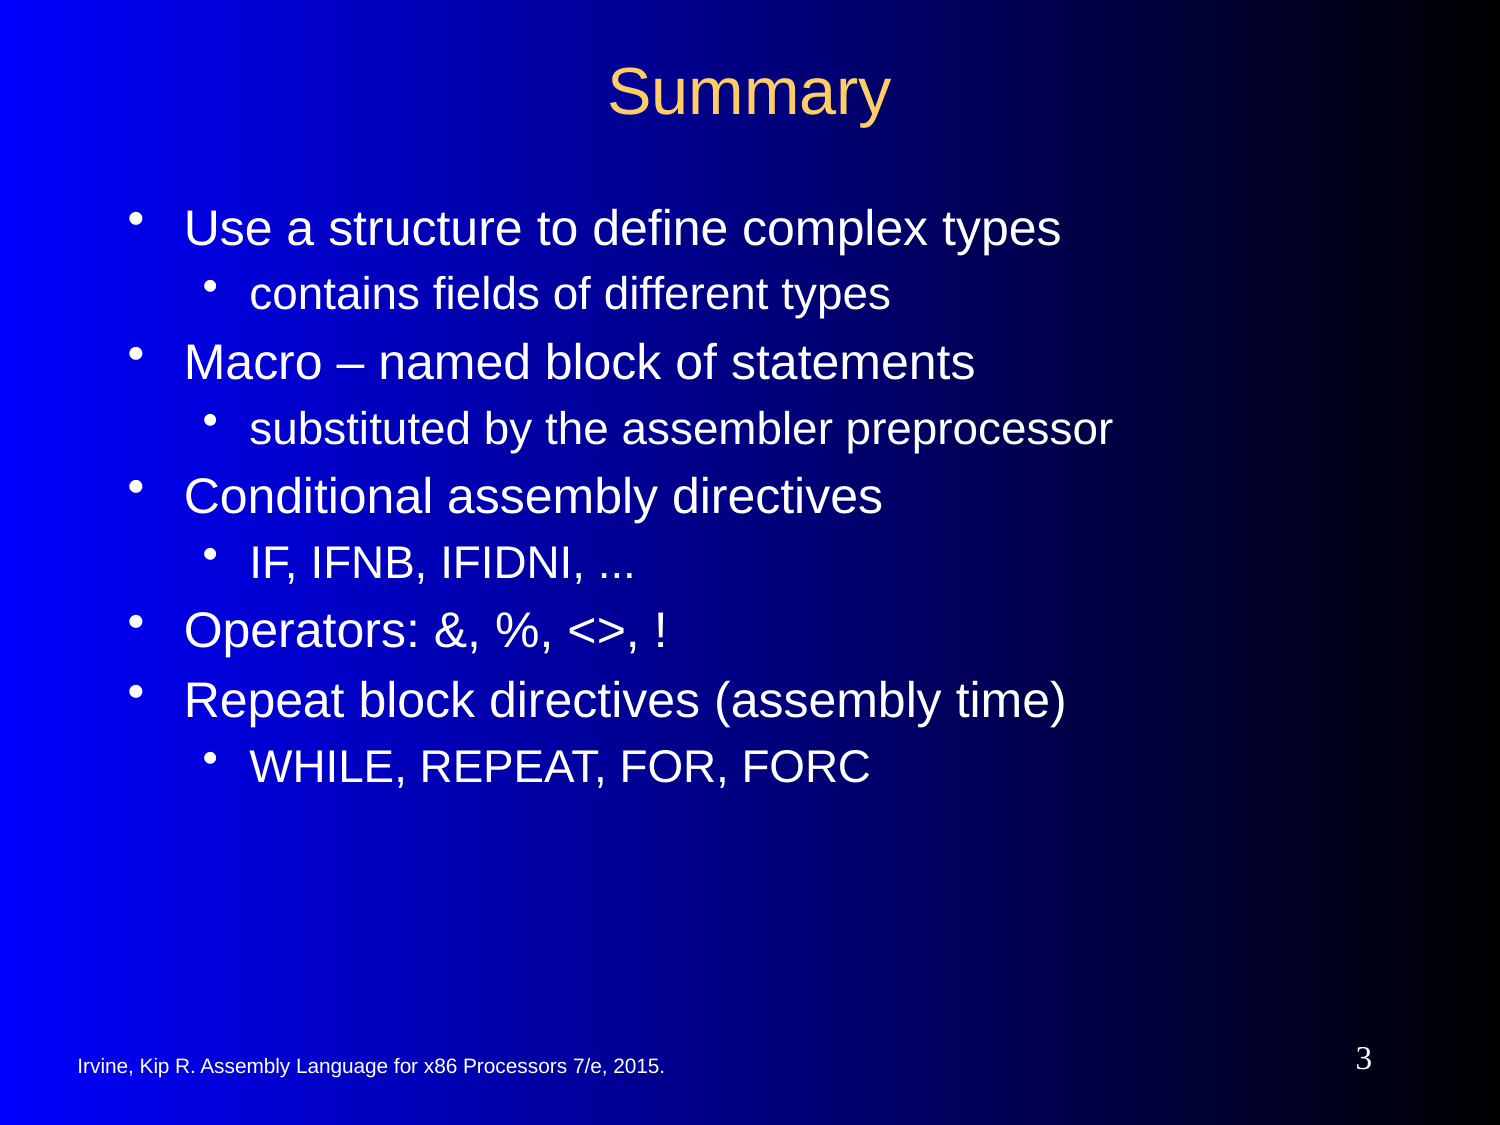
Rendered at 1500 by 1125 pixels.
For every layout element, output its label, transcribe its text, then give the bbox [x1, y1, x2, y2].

list Use a structure to define complex types contains fields of different types Macro – named block of statements substituted by the assembler preprocessor Conditional assembly directives IF, IFNB, IFIDNI, ... Operators: &, %, <>, ! Repeat block directives (assembly time) WHILE, REPEAT, FOR, FORC [112, 187, 1388, 925]
slide_number 3 [1224, 1025, 1388, 1088]
title Summary [112, 37, 1388, 138]
footer Irvine, Kip R. Assembly Language for x86 Processors 7/e, 2015. [62, 1040, 775, 1091]
